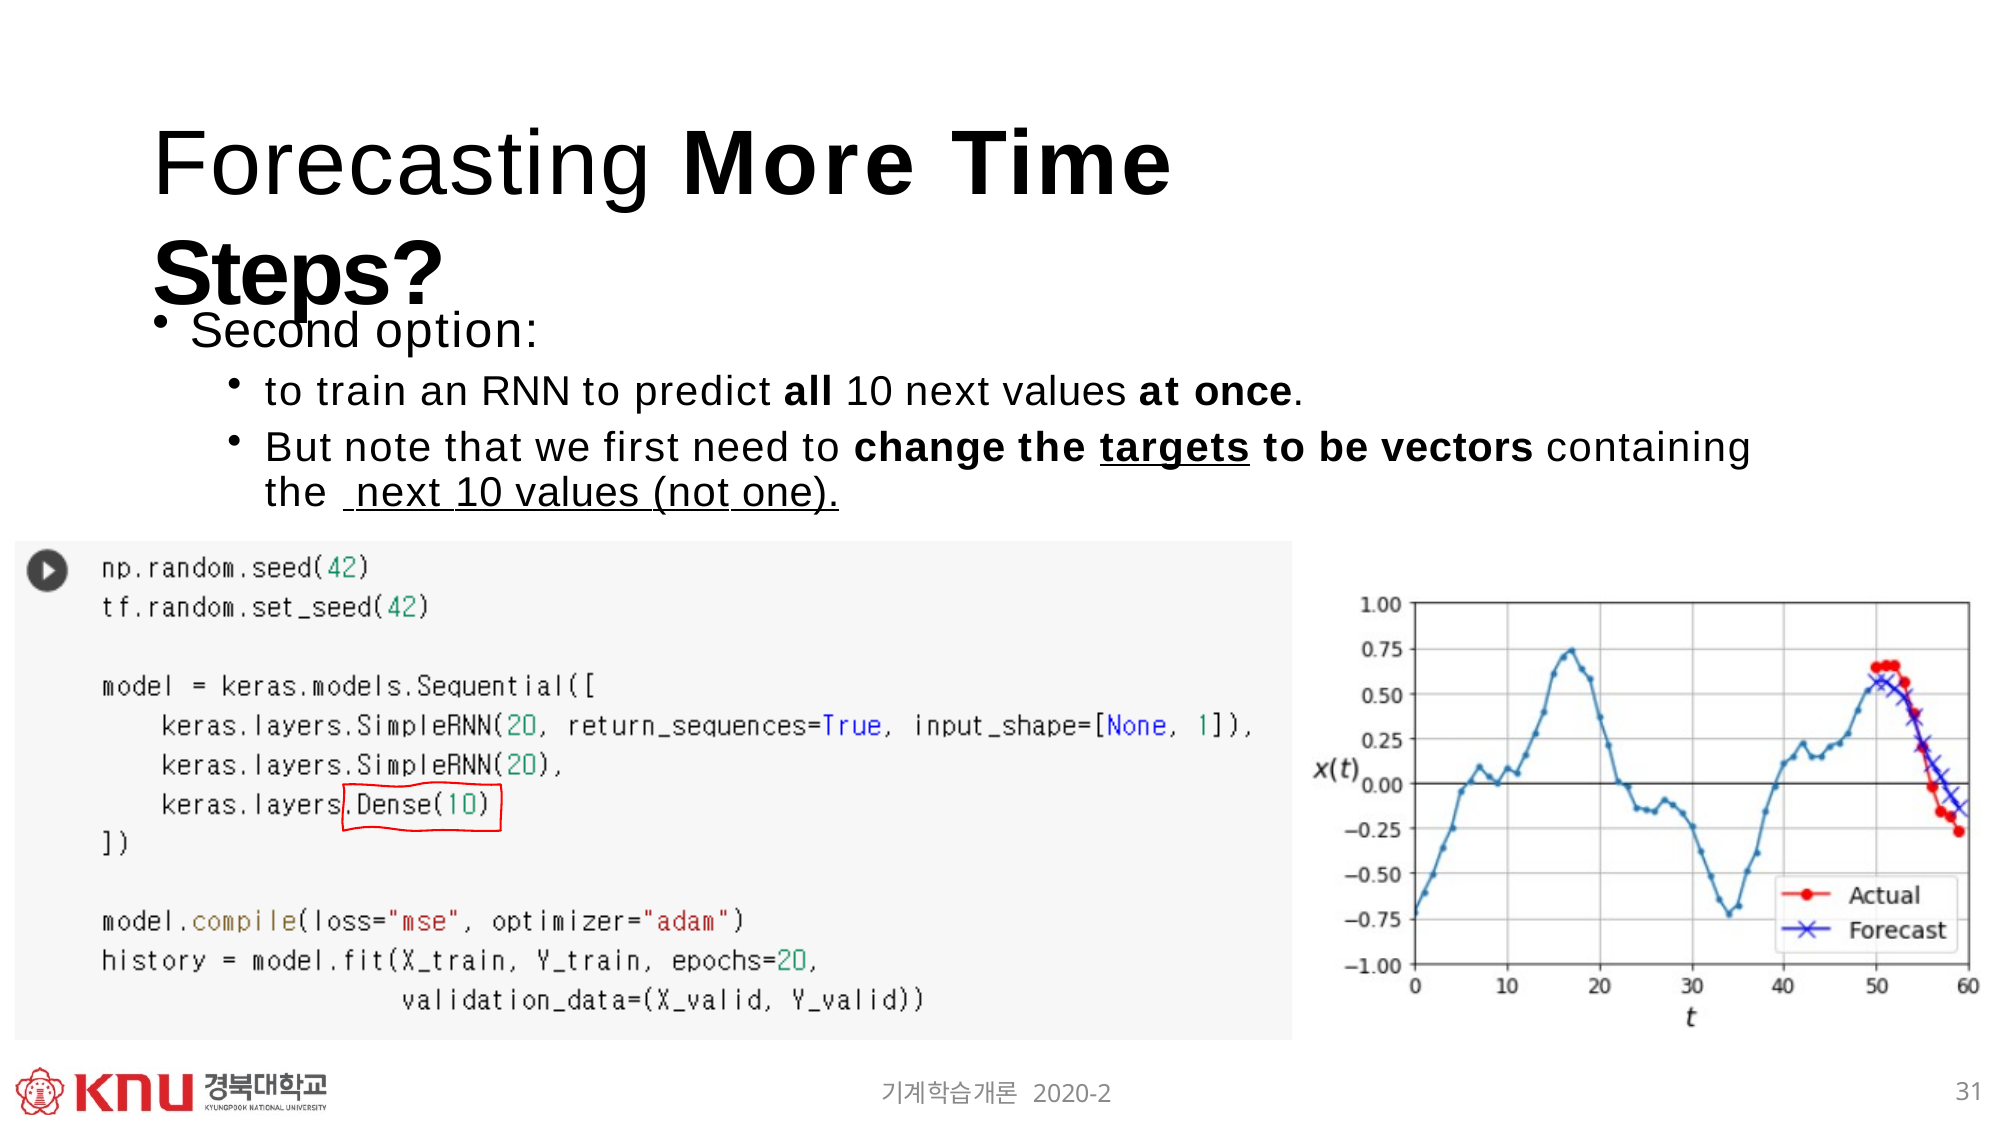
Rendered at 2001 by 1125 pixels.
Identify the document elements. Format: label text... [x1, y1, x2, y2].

title Forecasting More Time Steps? [150, 100, 1485, 288]
text_box Second option: to train an RNN to predict all 10 next values at once. But note that we first need to change the targets to be vectors containing the next 10 values (not one). [150, 288, 1825, 515]
footer 기계학습개론 2020-2 [878, 1073, 1121, 1125]
slide_number 31 [1936, 1056, 1990, 1125]
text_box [14, 540, 1293, 1040]
picture [15, 1067, 327, 1115]
text_box [1311, 596, 1981, 1028]
